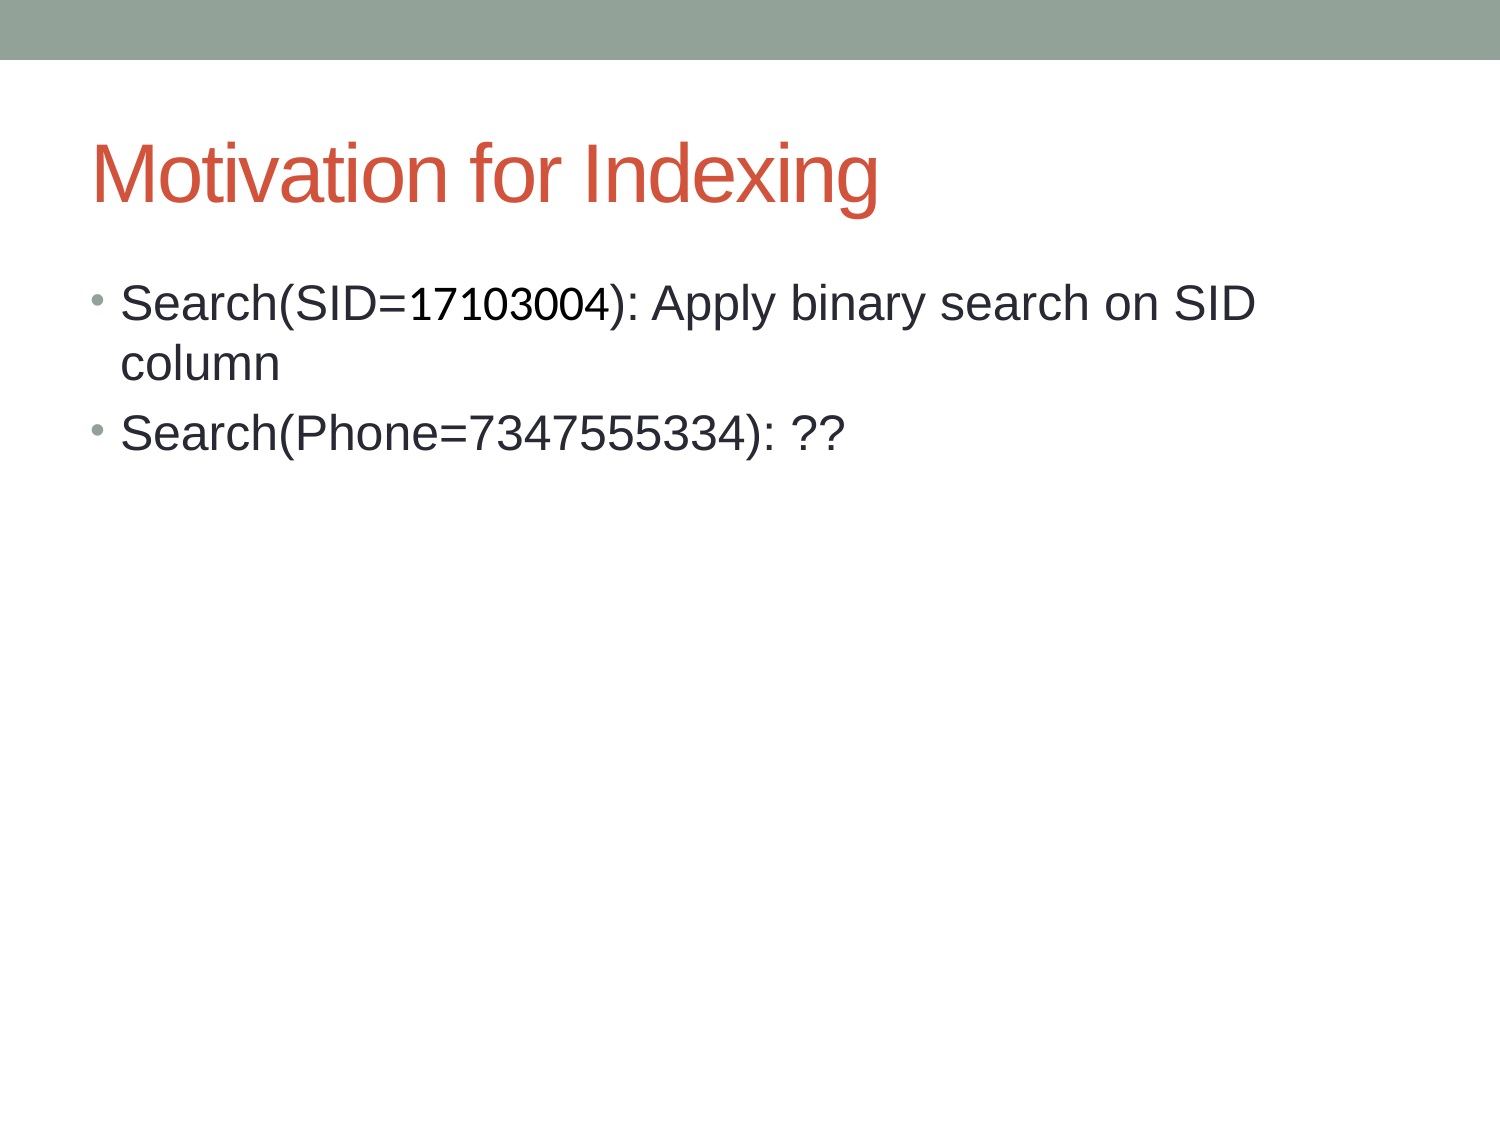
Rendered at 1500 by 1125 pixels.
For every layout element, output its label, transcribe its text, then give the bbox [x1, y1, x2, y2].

title Motivation for Indexing [75, 87, 1425, 250]
list Search(SID=17103004): Apply binary search on SID column Search(Phone=7347555334): ?? [75, 262, 1425, 1063]
